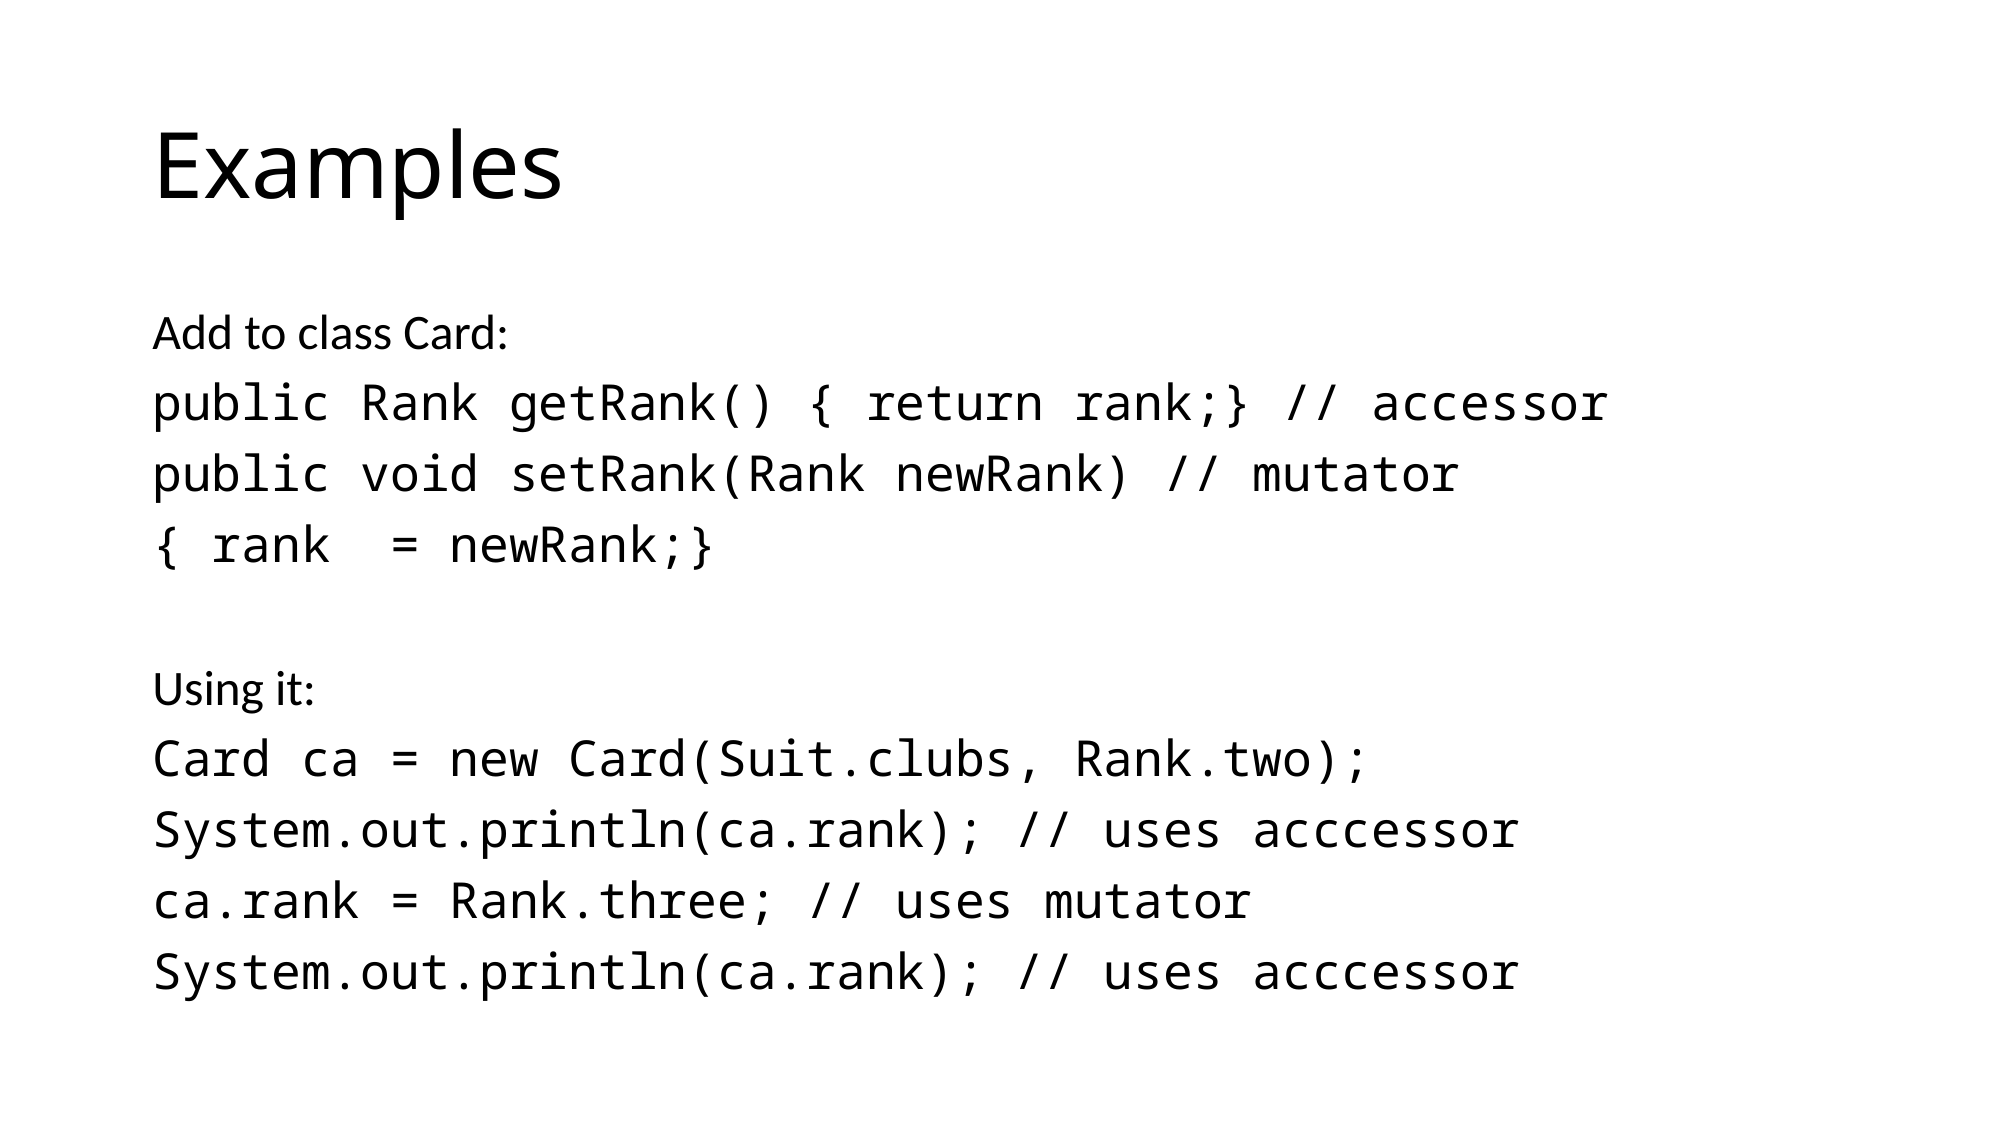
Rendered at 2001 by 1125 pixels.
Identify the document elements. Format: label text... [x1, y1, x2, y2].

list Add to class Card: public Rank getRank() { return rank;} // accessor public void setRank(Rank newRank) // mutator { rank = newRank;} Using it: Card ca = new Card(Suit.clubs, Rank.two); System.out.println(ca.rank); // uses acccessor ca.rank = Rank.three; // uses mutator System.out.println(ca.rank); // uses acccessor [137, 299, 1863, 1014]
title Examples [137, 59, 1863, 278]
